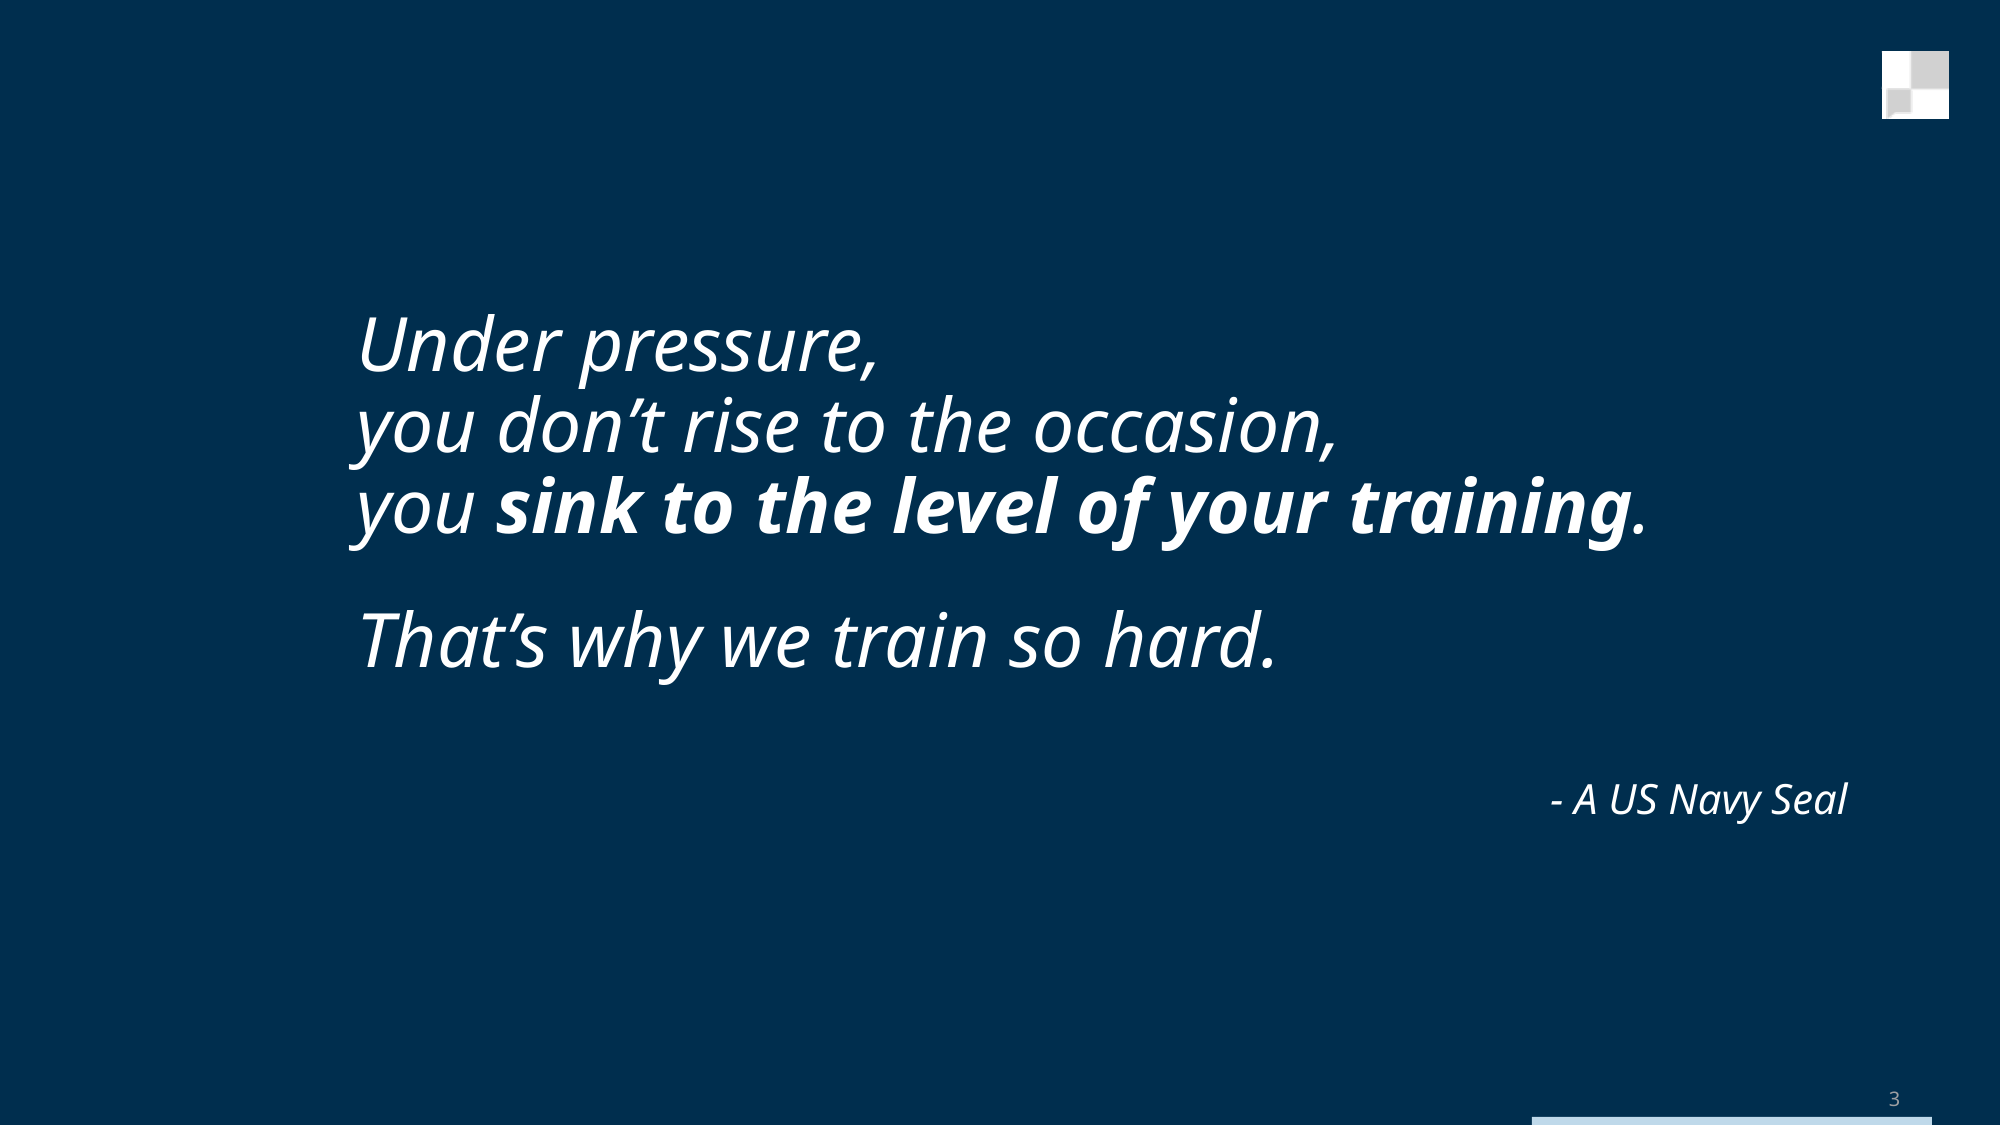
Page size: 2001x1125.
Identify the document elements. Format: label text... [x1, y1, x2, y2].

list Under pressure, you don’t rise to the occasion, you sink to the level of your training. That’s why we train so hard. - A US Navy Seal [341, 299, 1863, 1014]
picture [1881, 51, 1949, 119]
